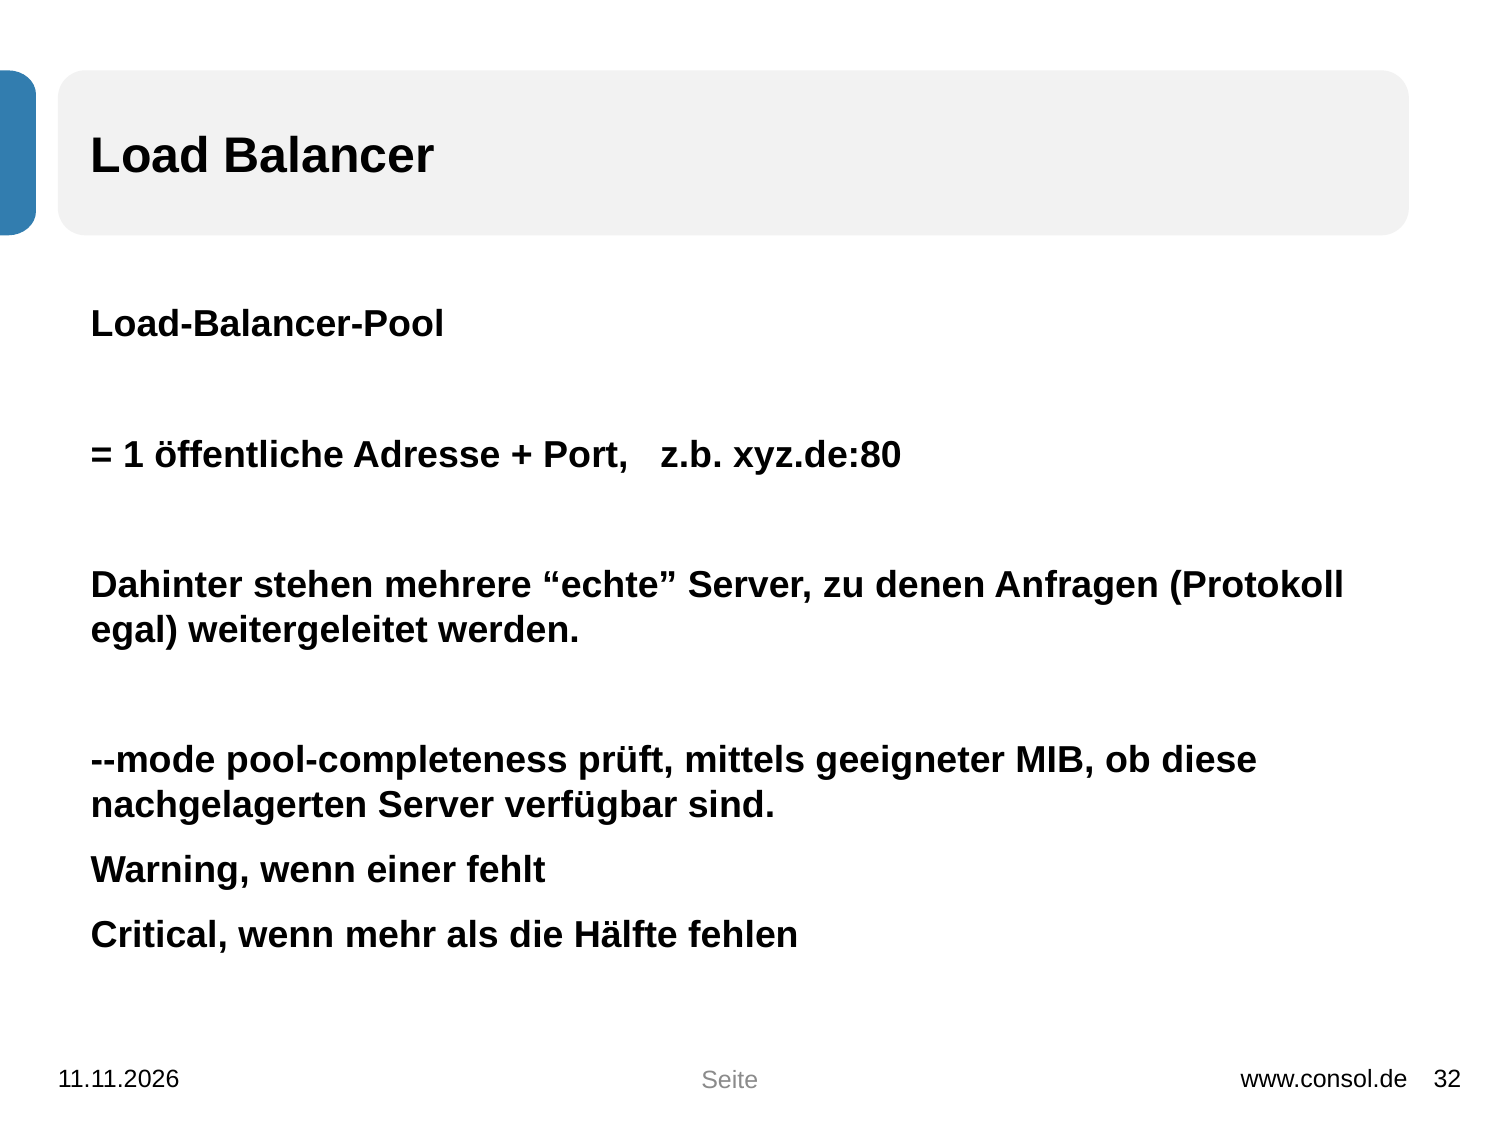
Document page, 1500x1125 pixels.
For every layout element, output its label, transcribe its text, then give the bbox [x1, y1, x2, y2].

list Load-Balancer-Pool = 1 öffentliche Adresse + Port, z.b. xyz.de:80 Dahinter stehen mehrere “echte” Server, zu denen Anfragen (Protokoll egal) weitergeleitet werden. --mode pool-completeness prüft, mittels geeigneter MIB, ob diese nachgelagerten Server verfügbar sind. Warning, wenn einer fehlt Critical, wenn mehr als die Hälfte fehlen [90, 299, 1409, 1005]
title Load Balancer [90, 72, 1408, 233]
slide_number 32 [1433, 1052, 1500, 1103]
footer www.consol.de [932, 1052, 1408, 1103]
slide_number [57, 1052, 266, 1103]
